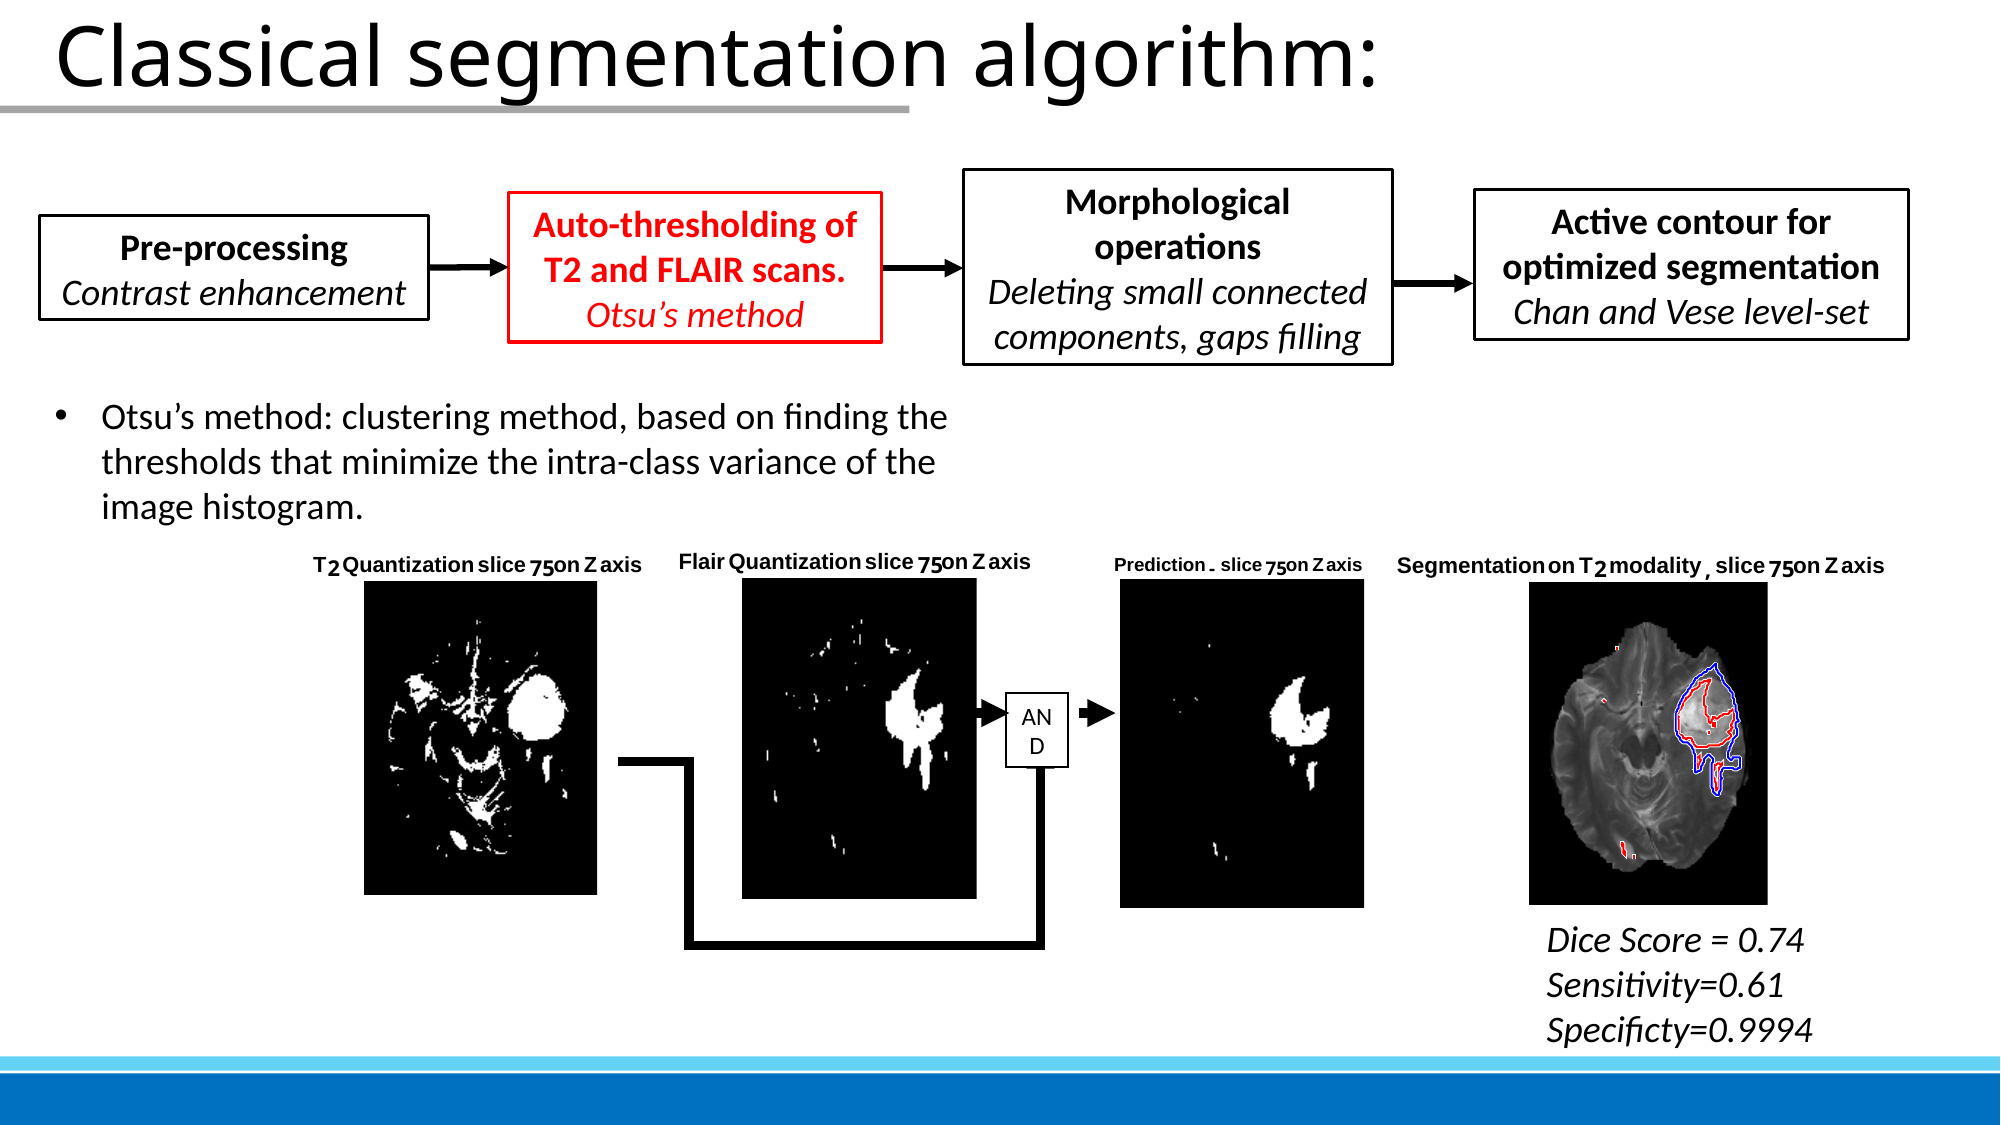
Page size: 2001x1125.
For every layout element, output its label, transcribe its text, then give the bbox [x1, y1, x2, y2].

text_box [137, 535, 2000, 1031]
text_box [0, 105, 2000, 1125]
title Classical segmentation algorithm: [39, 0, 1765, 105]
